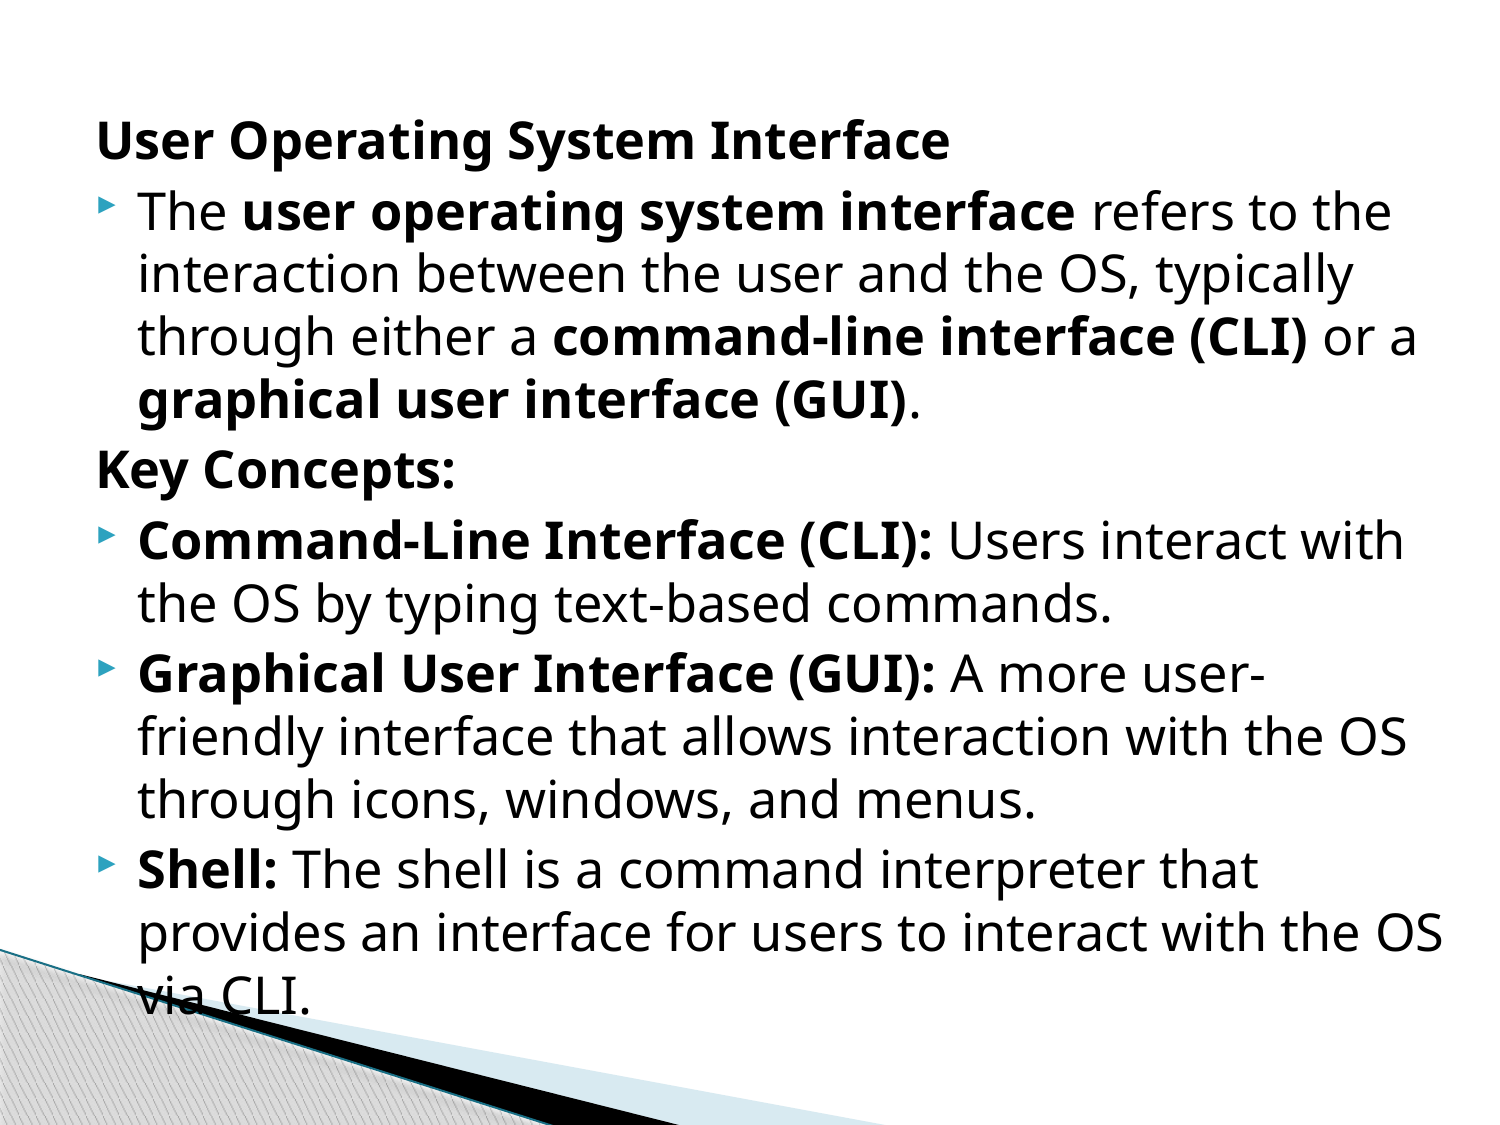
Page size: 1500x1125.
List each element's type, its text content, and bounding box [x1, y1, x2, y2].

list User Operating System Interface The user operating system interface refers to the interaction between the user and the OS, typically through either a command-line interface (CLI) or a graphical user interface (GUI). Key Concepts: Command-Line Interface (CLI): Users interact with the OS by typing text-based commands. Graphical User Interface (GUI): A more user-friendly interface that allows interaction with the OS through icons, windows, and menus. Shell: The shell is a command interpreter that provides an interface for users to interact with the OS via CLI. [62, 99, 1463, 1038]
